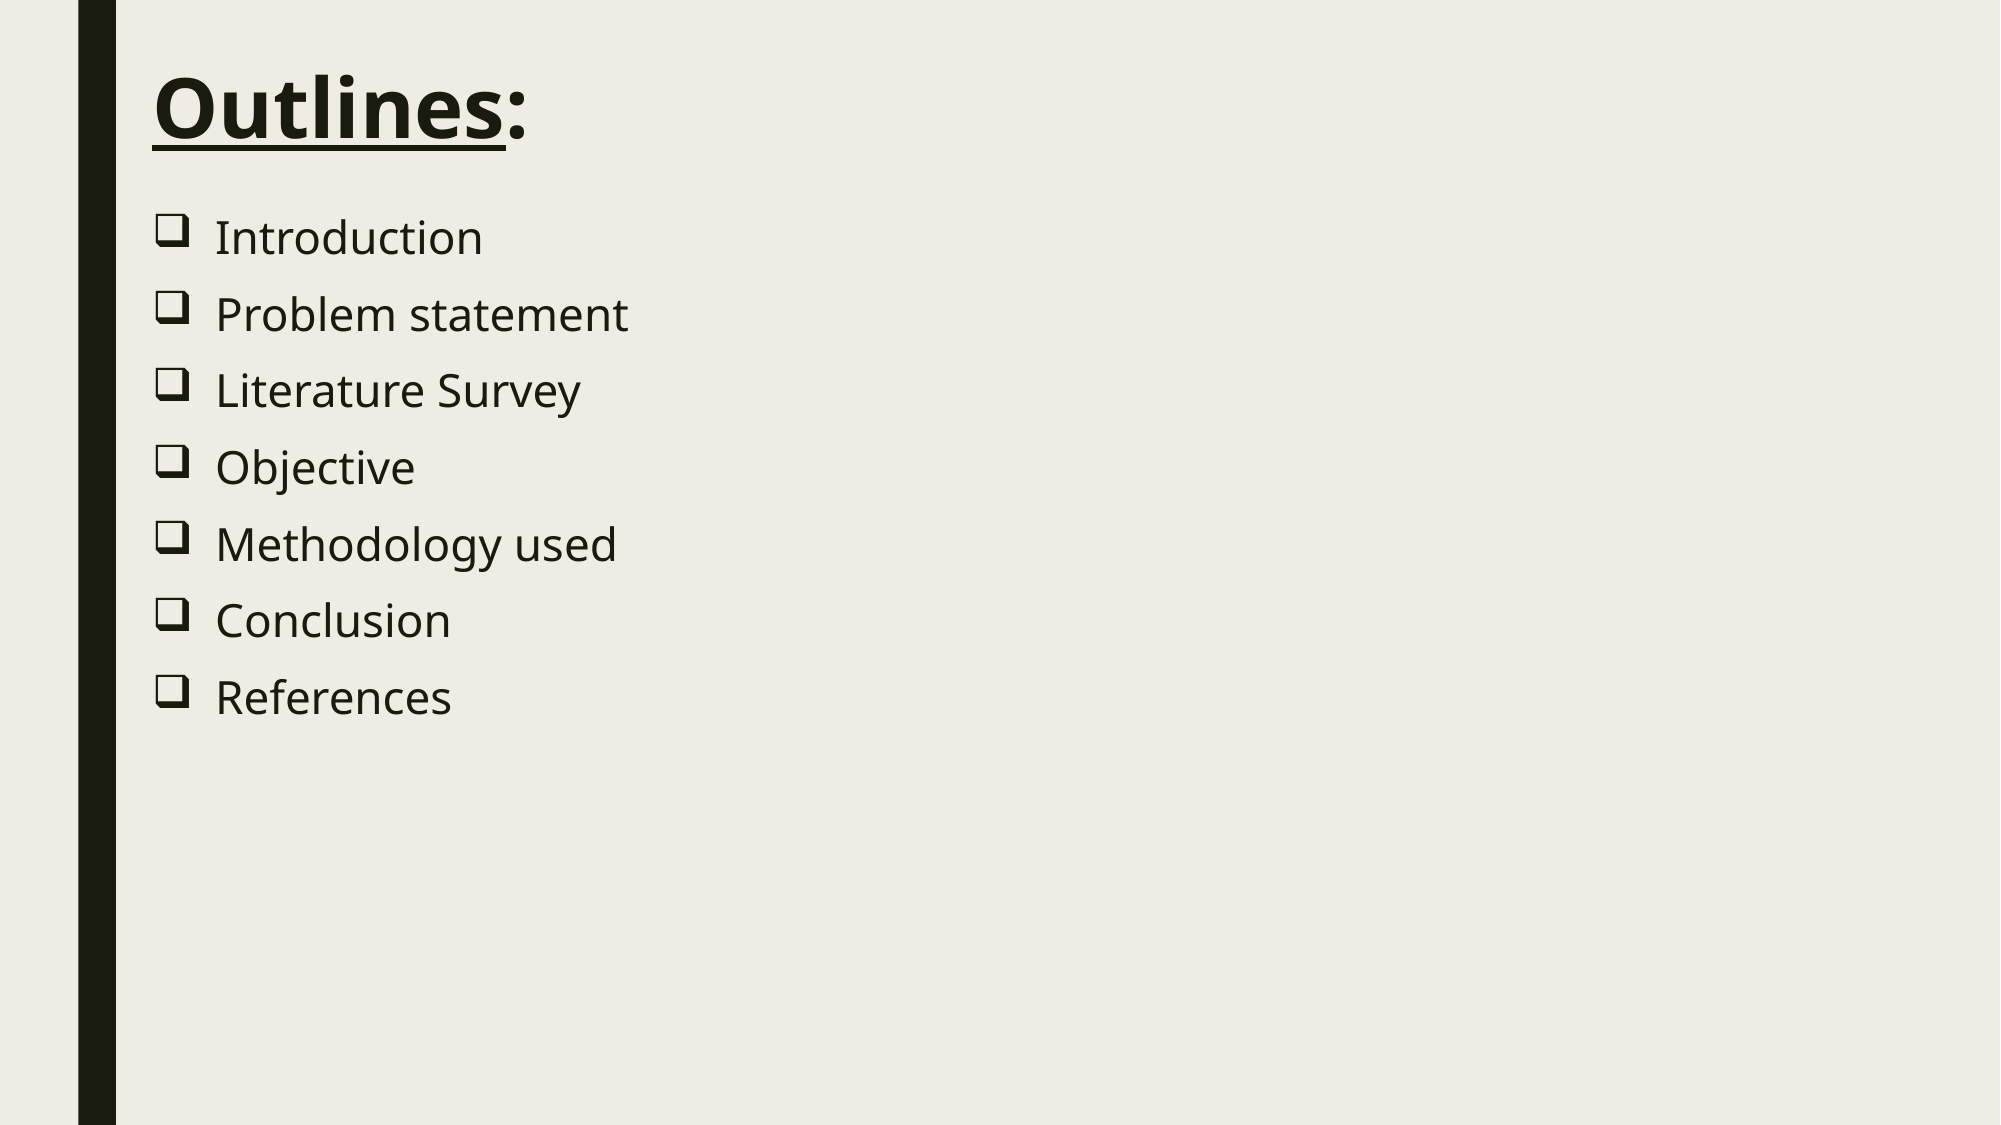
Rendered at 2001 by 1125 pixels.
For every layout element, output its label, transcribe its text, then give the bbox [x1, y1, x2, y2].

text_box Outlines: [137, 59, 1863, 205]
text_box Introduction Problem statement Literature Survey Objective Methodology used Conclusion References [137, 205, 1863, 920]
